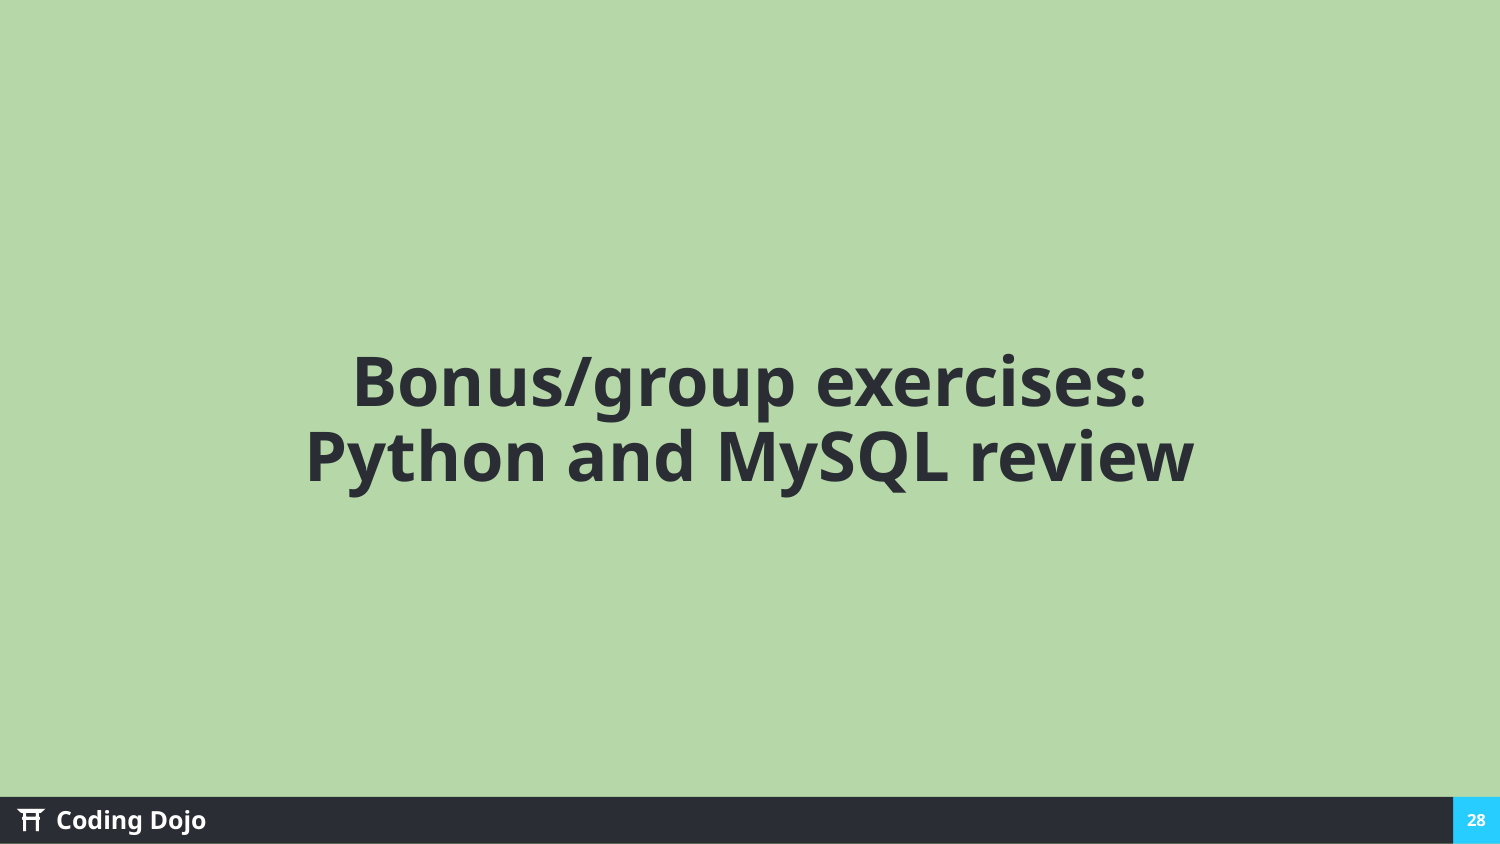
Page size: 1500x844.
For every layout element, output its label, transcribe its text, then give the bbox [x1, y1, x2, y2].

title Bonus/group exercises: Python and MySQL review [179, 369, 1321, 475]
picture [15, 804, 47, 836]
